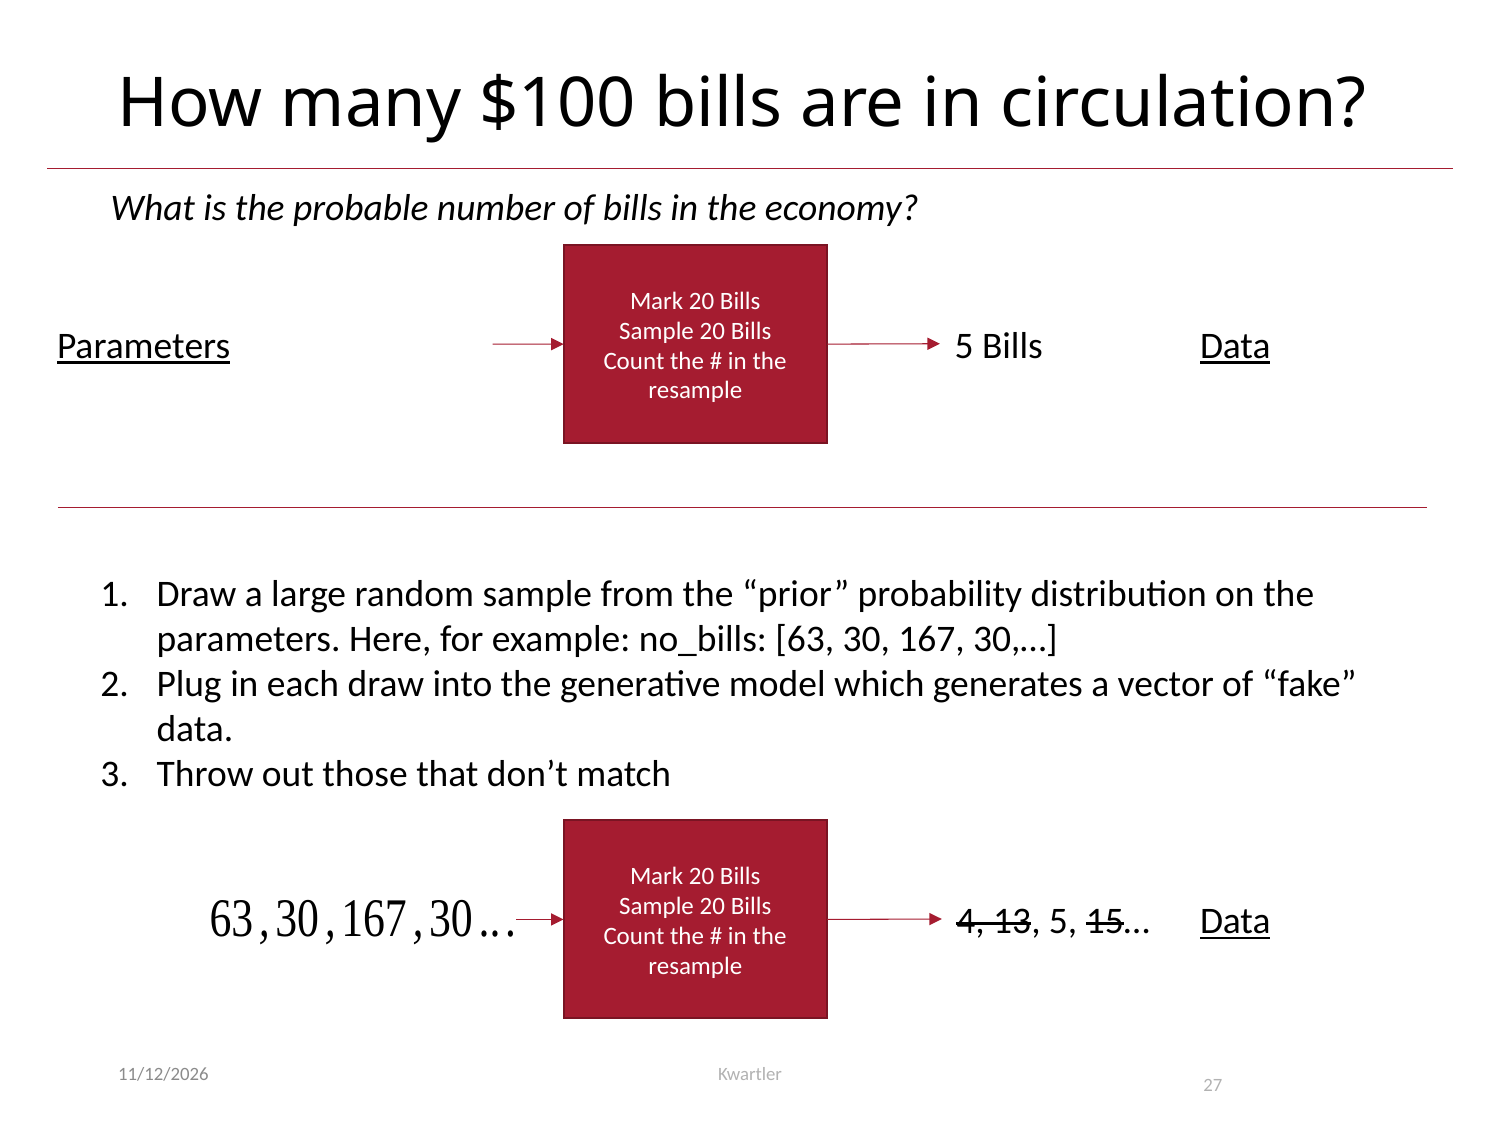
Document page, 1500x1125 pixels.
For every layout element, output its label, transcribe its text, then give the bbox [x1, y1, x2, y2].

text_box Mark 20 Bills Sample 20 Bills Count the # in the resample [563, 244, 828, 444]
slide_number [103, 1042, 441, 1103]
title How many $100 bills are in circulation? [103, 59, 1397, 157]
slide_number 27 [1188, 1042, 1330, 1103]
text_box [209, 820, 1287, 1019]
text_box Data [1185, 313, 1286, 374]
text_box 5 Bills [939, 313, 1058, 374]
text_box Parameters [42, 313, 246, 374]
footer Kwartler [496, 1042, 1004, 1103]
text_box What is the probable number of bills in the economy? [95, 175, 935, 236]
text_box Draw a large random sample from the “prior” probability distribution on the parameters. Here, for example: no_bills: [63, 30, 167, 30,…] Plug in each draw into the generative model which generates a vector of “fake” data. Throw out those that don’t match [85, 561, 1428, 802]
